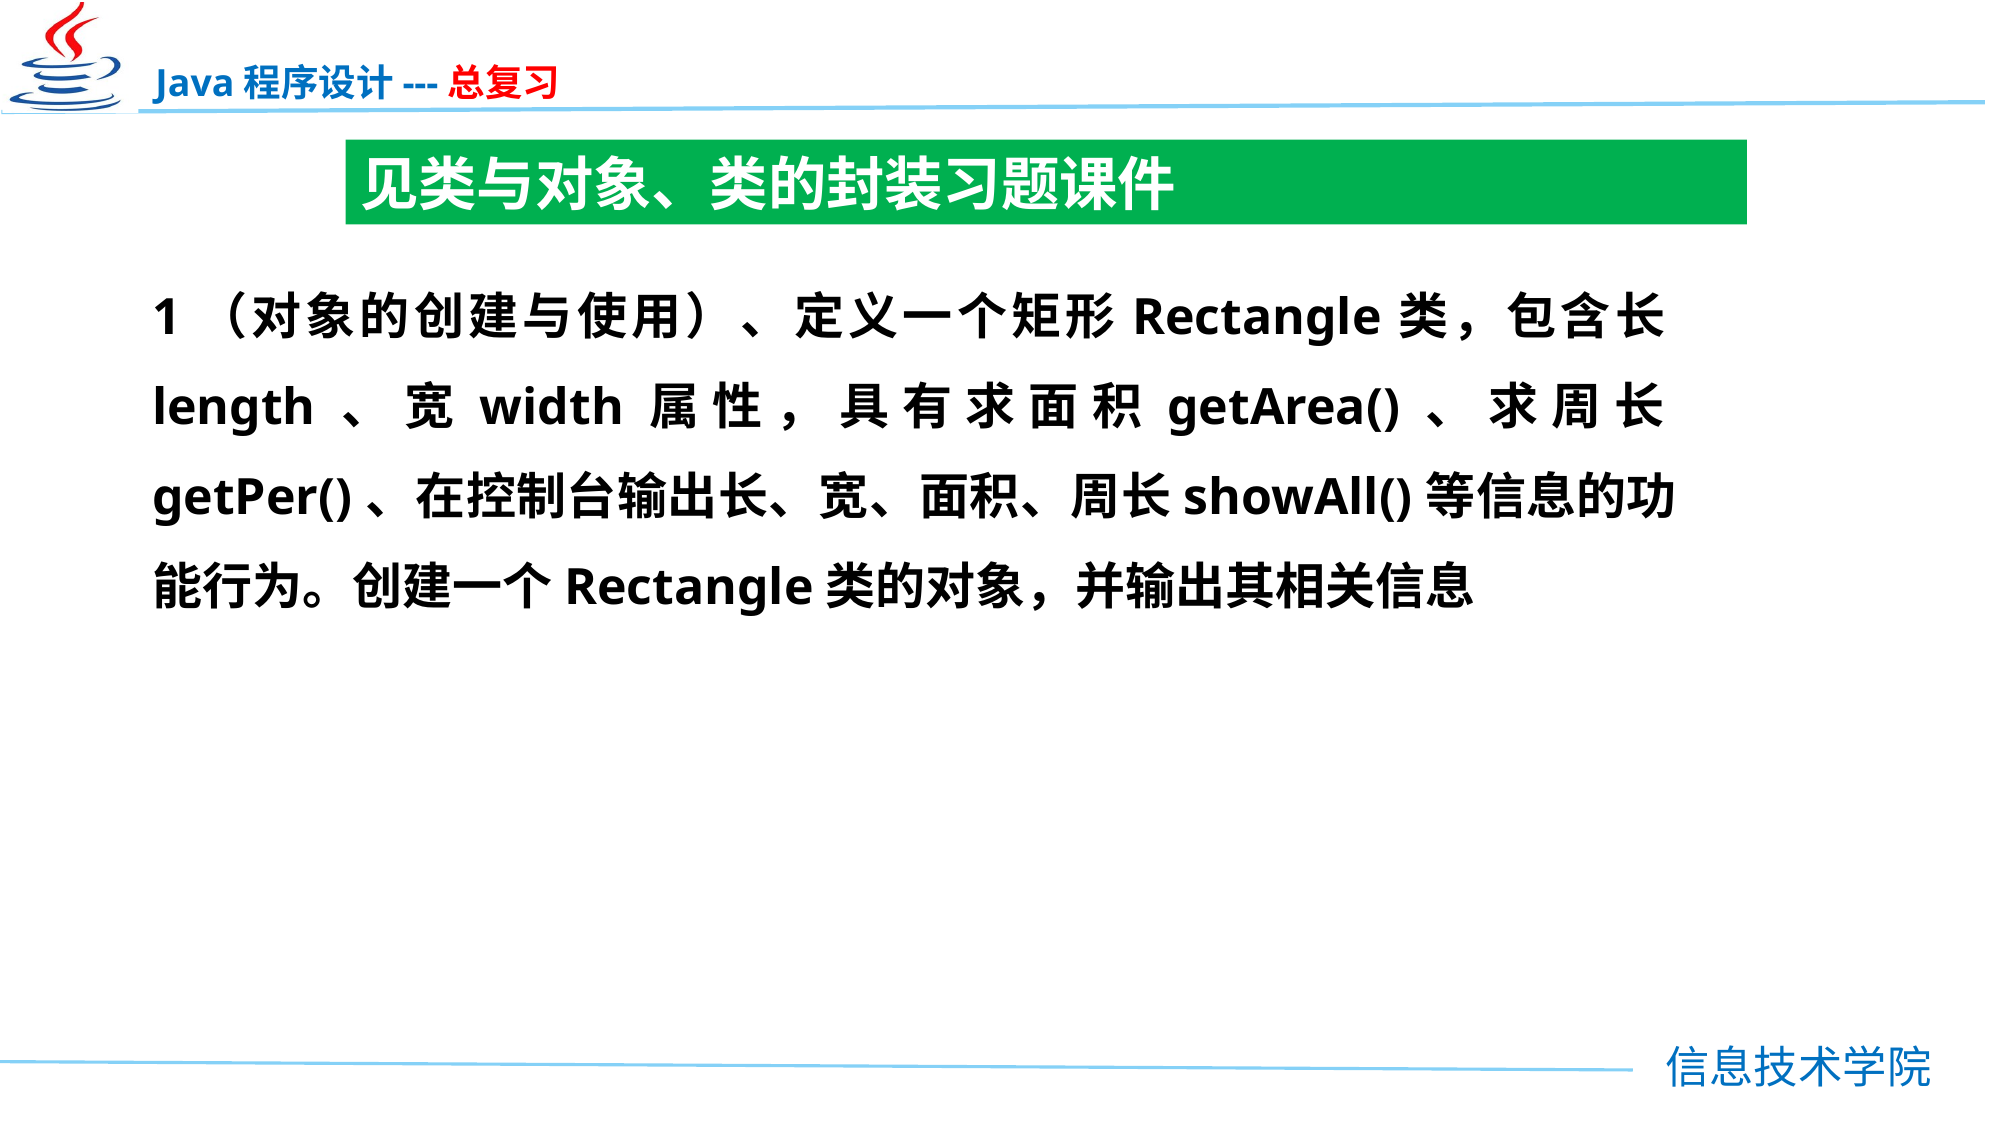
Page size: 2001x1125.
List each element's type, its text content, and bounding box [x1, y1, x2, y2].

text_box 1（对象的创建与使用）、定义一个矩形Rectangle类，包含长length、宽width属性，具有求面积getArea()、求周长getPer()、在控制台输出长、宽、面积、周长showAll()等信息的功能行为。创建一个Rectangle类的对象，并输出其相关信息 [137, 246, 1692, 682]
text_box 见类与对象、类的封装习题课件 [345, 139, 1747, 225]
picture [2, 2, 139, 113]
